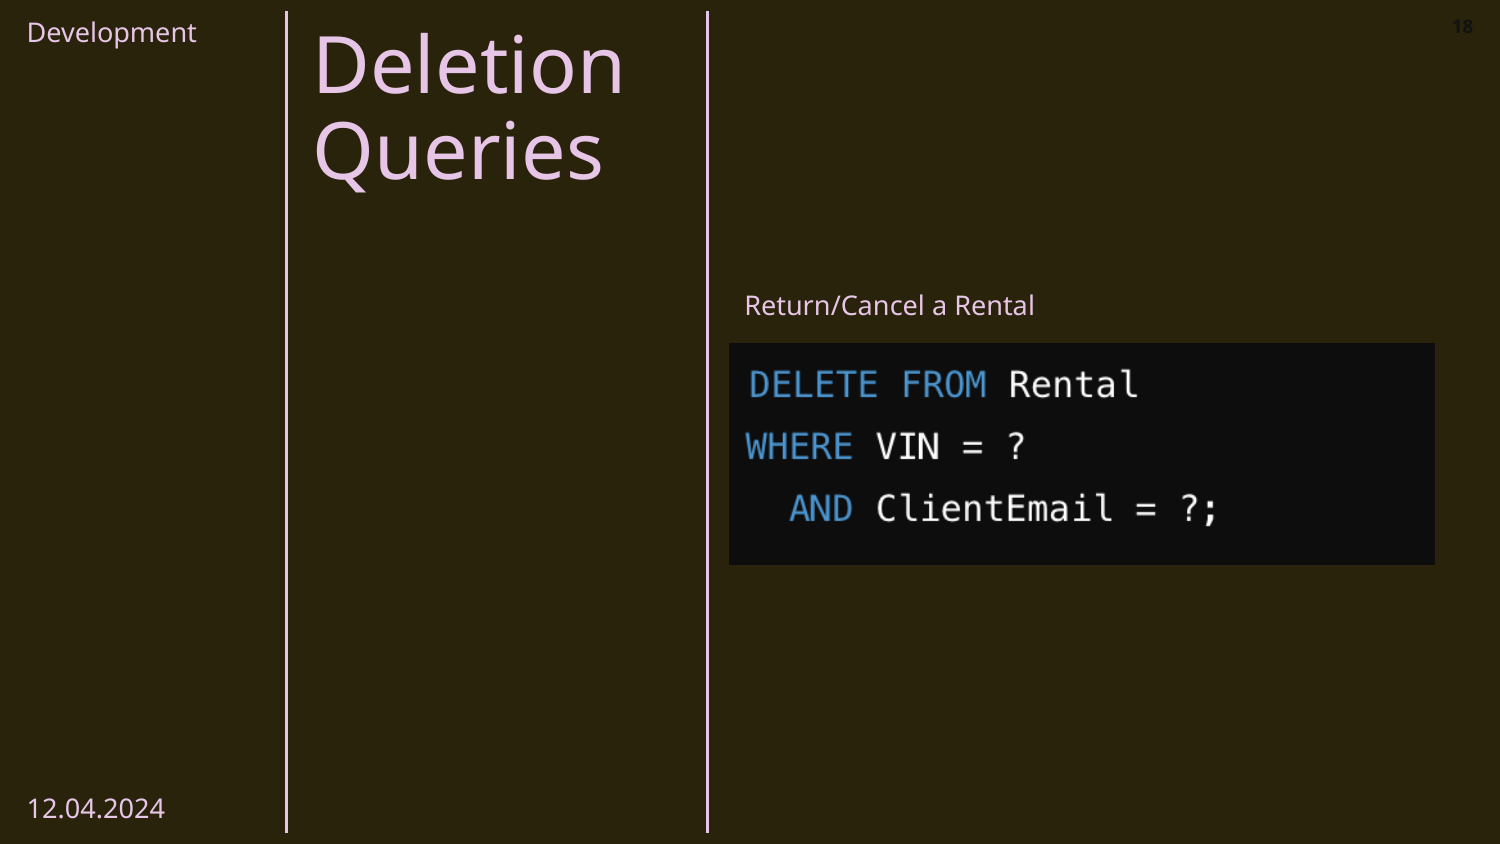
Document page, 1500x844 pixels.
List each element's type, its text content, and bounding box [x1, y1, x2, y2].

list Return/Cancel a Rental [729, 279, 1088, 330]
list Development [11, 6, 264, 58]
list Deletion Queries [297, 10, 696, 88]
picture [729, 343, 1435, 565]
slide_number ‹#› [1434, 0, 1489, 65]
list 12.04.2024 [11, 782, 264, 833]
